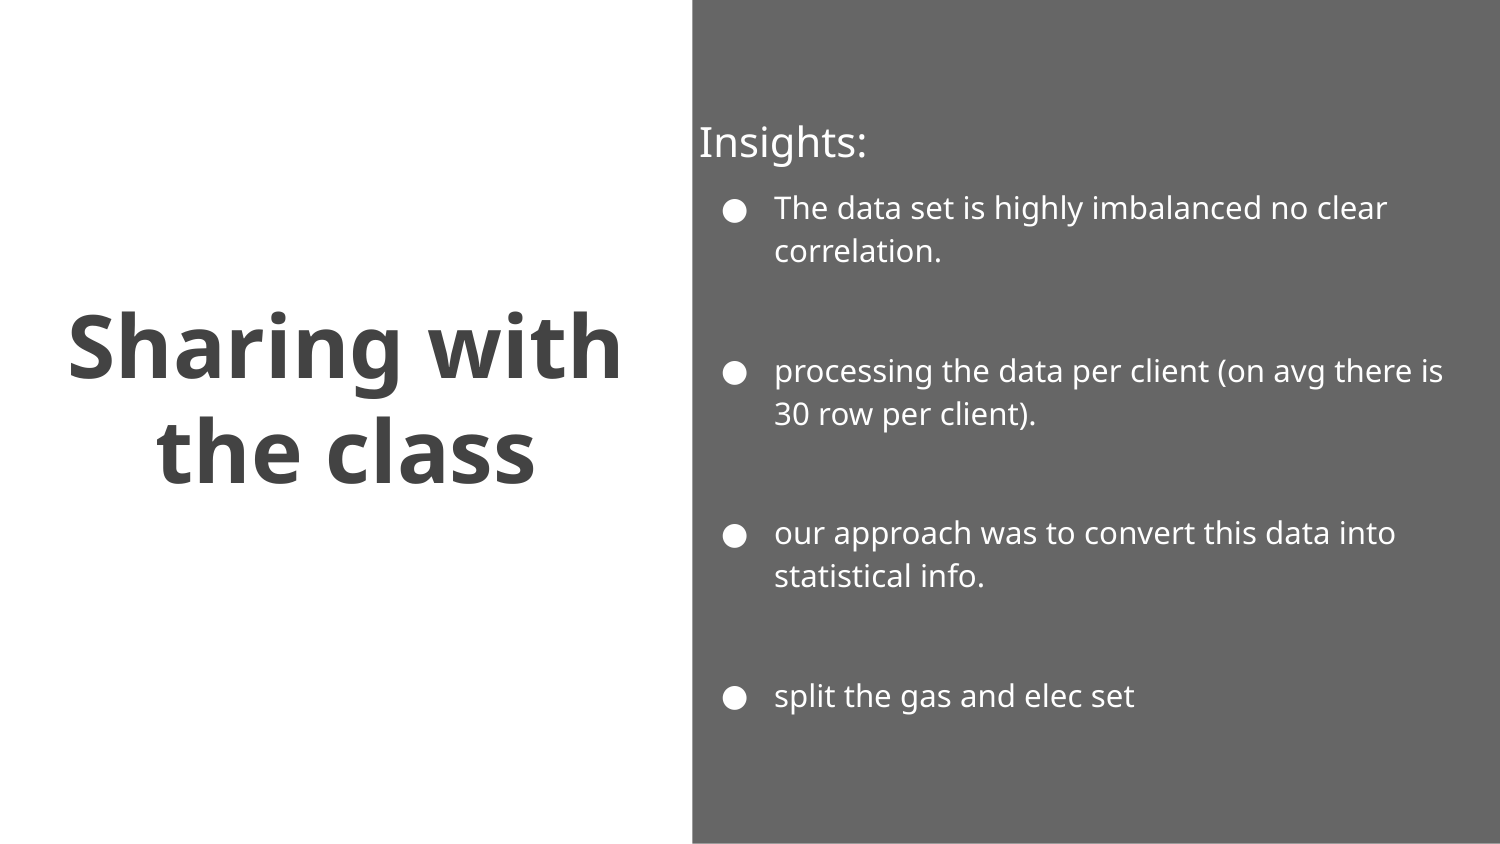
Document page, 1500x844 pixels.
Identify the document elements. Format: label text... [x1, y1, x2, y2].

list [692, 0, 1500, 844]
text_box Insights: The data set is highly imbalanced no clear correlation. processing the data per client (on avg there is 30 row per client). our approach was to convert this data into statistical info. split the gas and elec set [684, 93, 1468, 729]
title Sharing with the class [0, 276, 684, 568]
